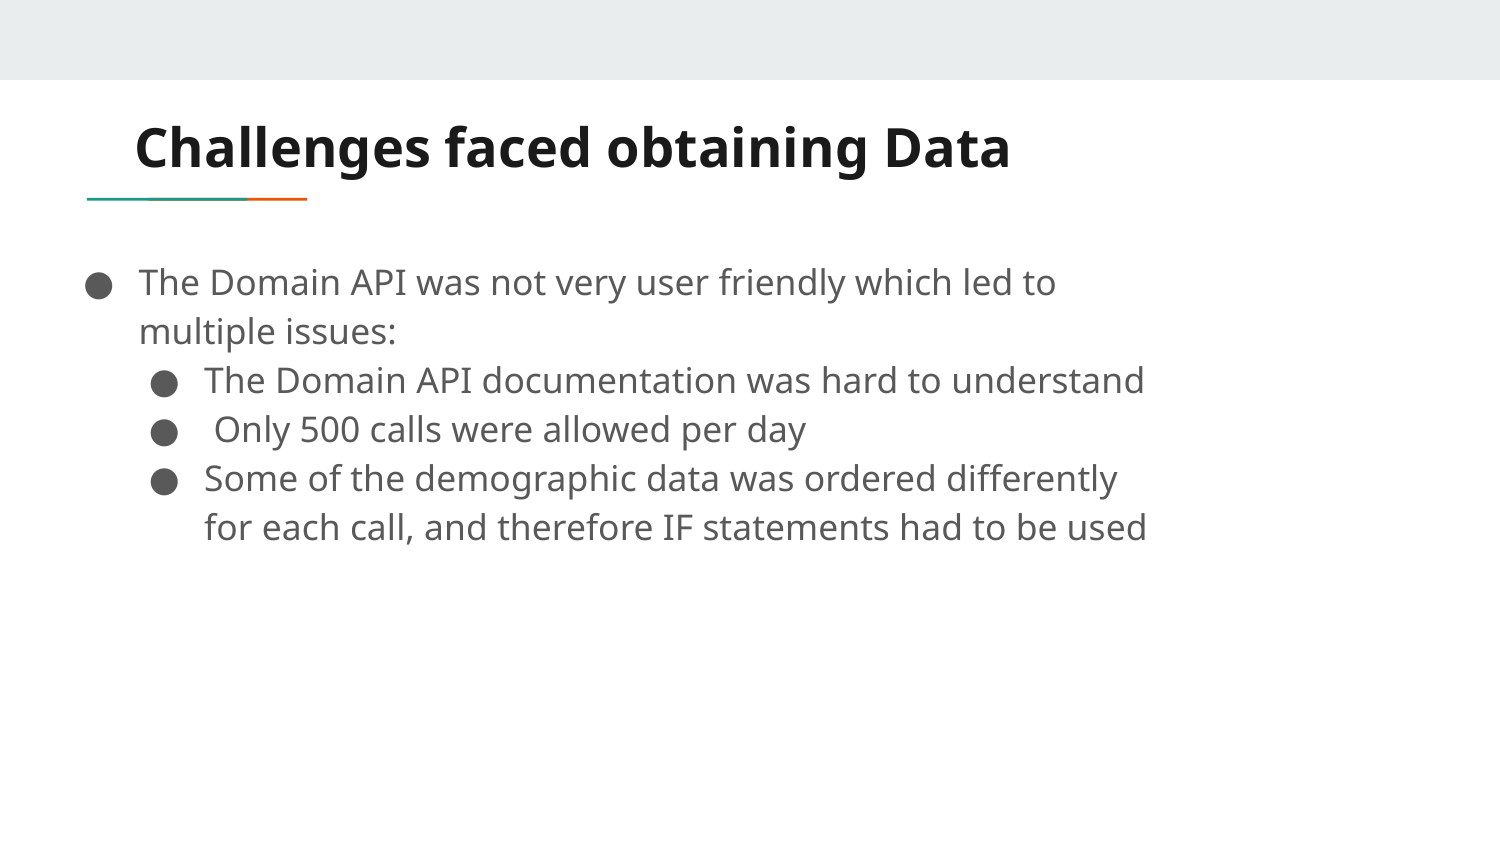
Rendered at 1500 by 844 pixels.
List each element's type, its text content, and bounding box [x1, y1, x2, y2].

title Challenges faced obtaining Data [119, 98, 1381, 187]
list The Domain API was not very user friendly which led to multiple issues: The Domain API documentation was hard to understand Only 500 calls were allowed per day Some of the demographic data was ordered differently for each call, and therefore IF statements had to be used [48, 239, 1166, 792]
